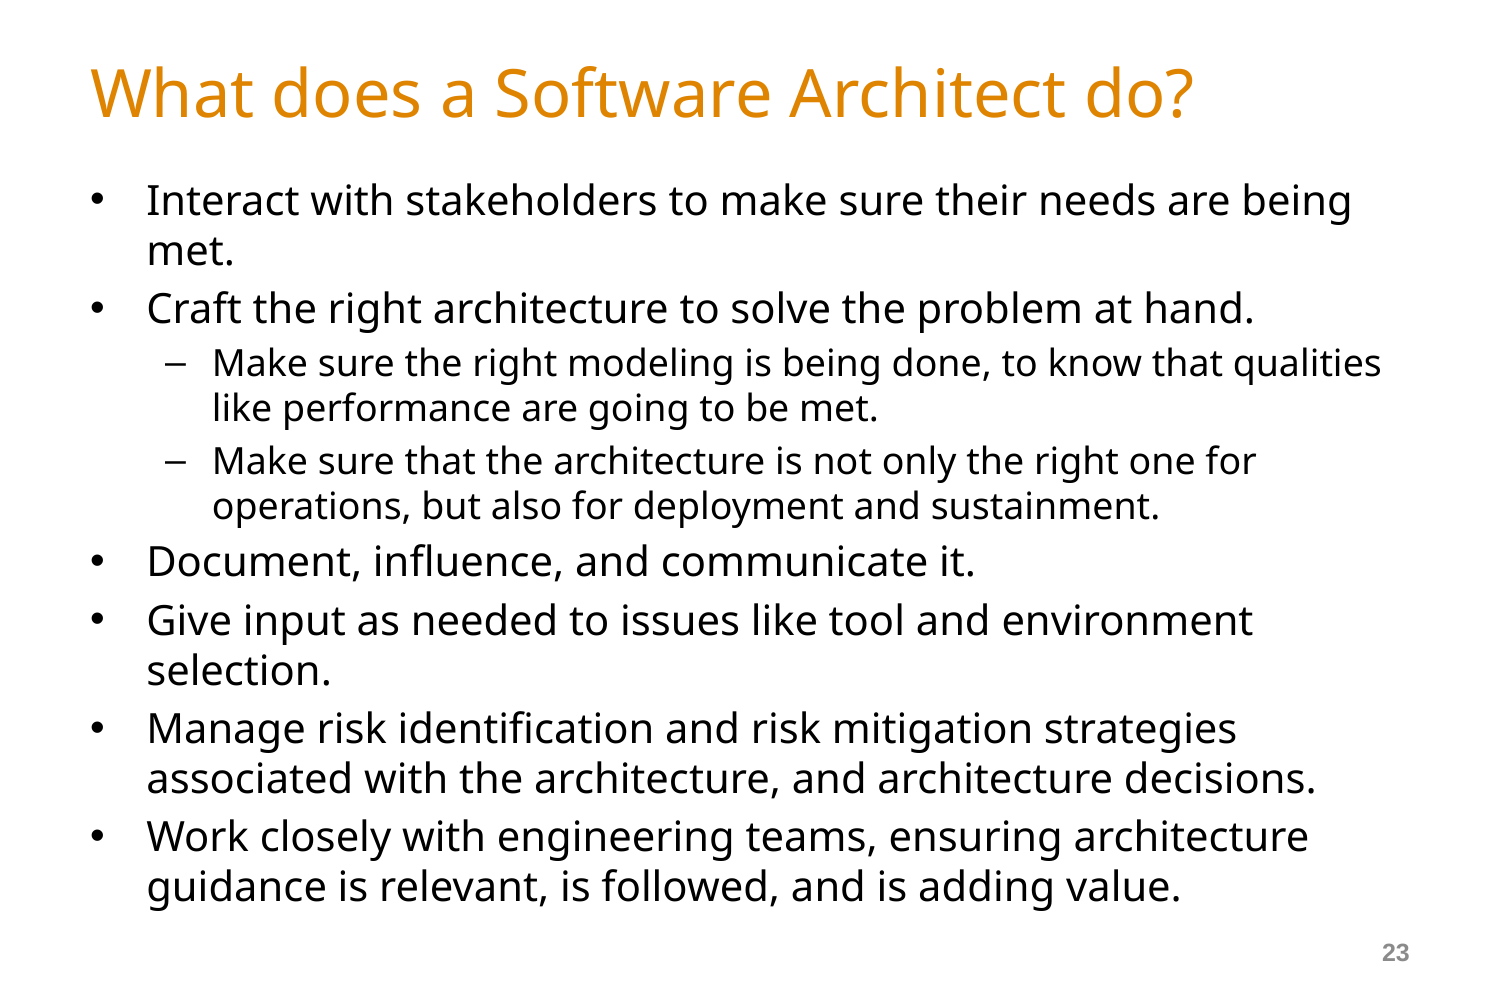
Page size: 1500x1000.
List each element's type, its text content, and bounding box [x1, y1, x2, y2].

slide_number 23 [1074, 926, 1425, 981]
title What does a Software Architect do? [75, 40, 1425, 142]
list Interact with stakeholders to make sure their needs are being met. Craft the right architecture to solve the problem at hand. Make sure the right modeling is being done, to know that qualities like performance are going to be met. Make sure that the architecture is not only the right one for operations, but also for deployment and sustainment. Document, influence, and communicate it. Give input as needed to issues like tool and environment selection. Manage risk identification and risk mitigation strategies associated with the architecture, and architecture decisions. Work closely with engineering teams, ensuring architecture guidance is relevant, is followed, and is adding value. [75, 165, 1425, 894]
